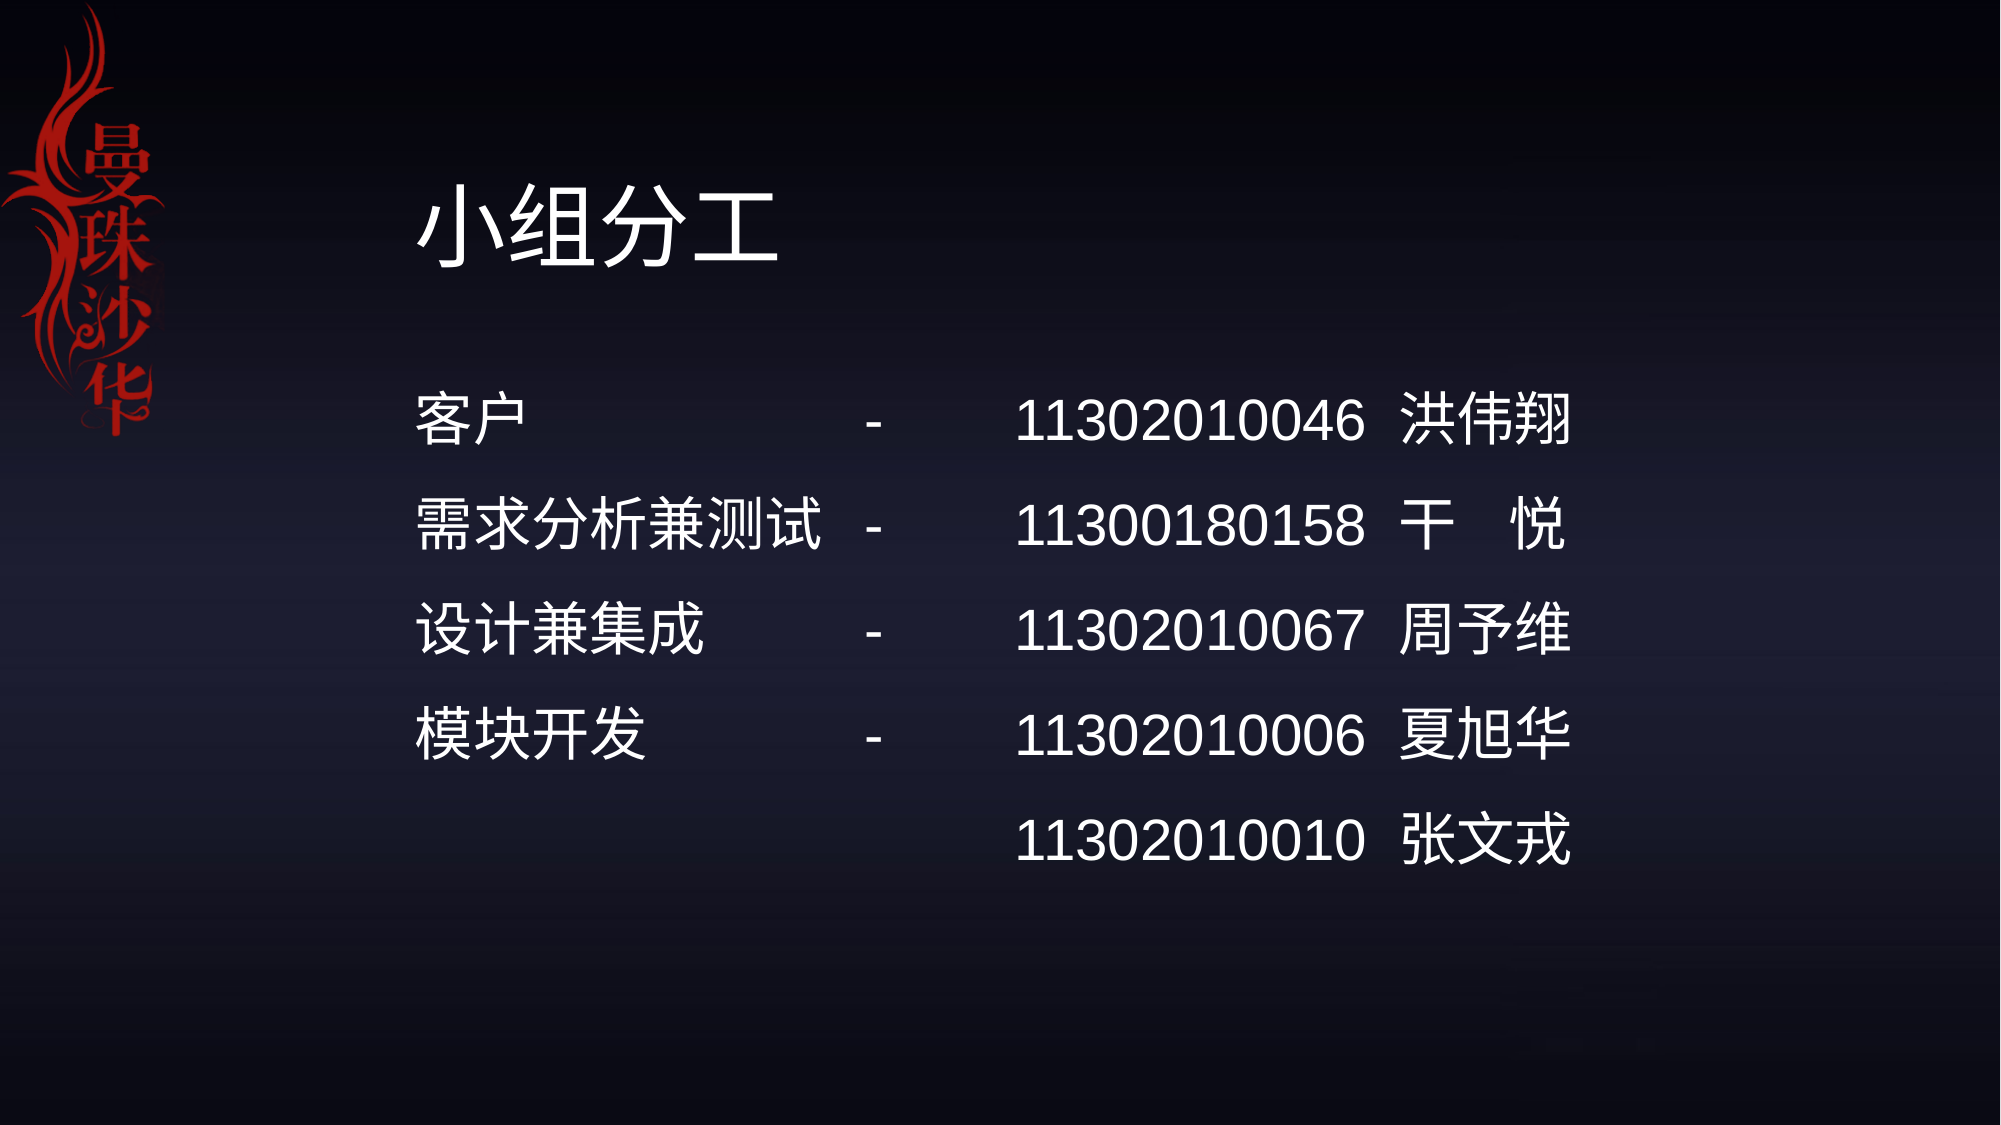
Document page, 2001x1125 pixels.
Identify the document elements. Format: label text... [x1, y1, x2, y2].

picture [0, 0, 2001, 1125]
list 客户 - 11302010046 洪伟翔 需求分析兼测试 - 11300180158 干 悦 设计兼集成 - 11302010067 周予维 模块开发 - 11302010006 夏旭华 11302010010 张文戎 [399, 339, 1600, 1054]
title 小组分工 [399, 122, 1655, 340]
